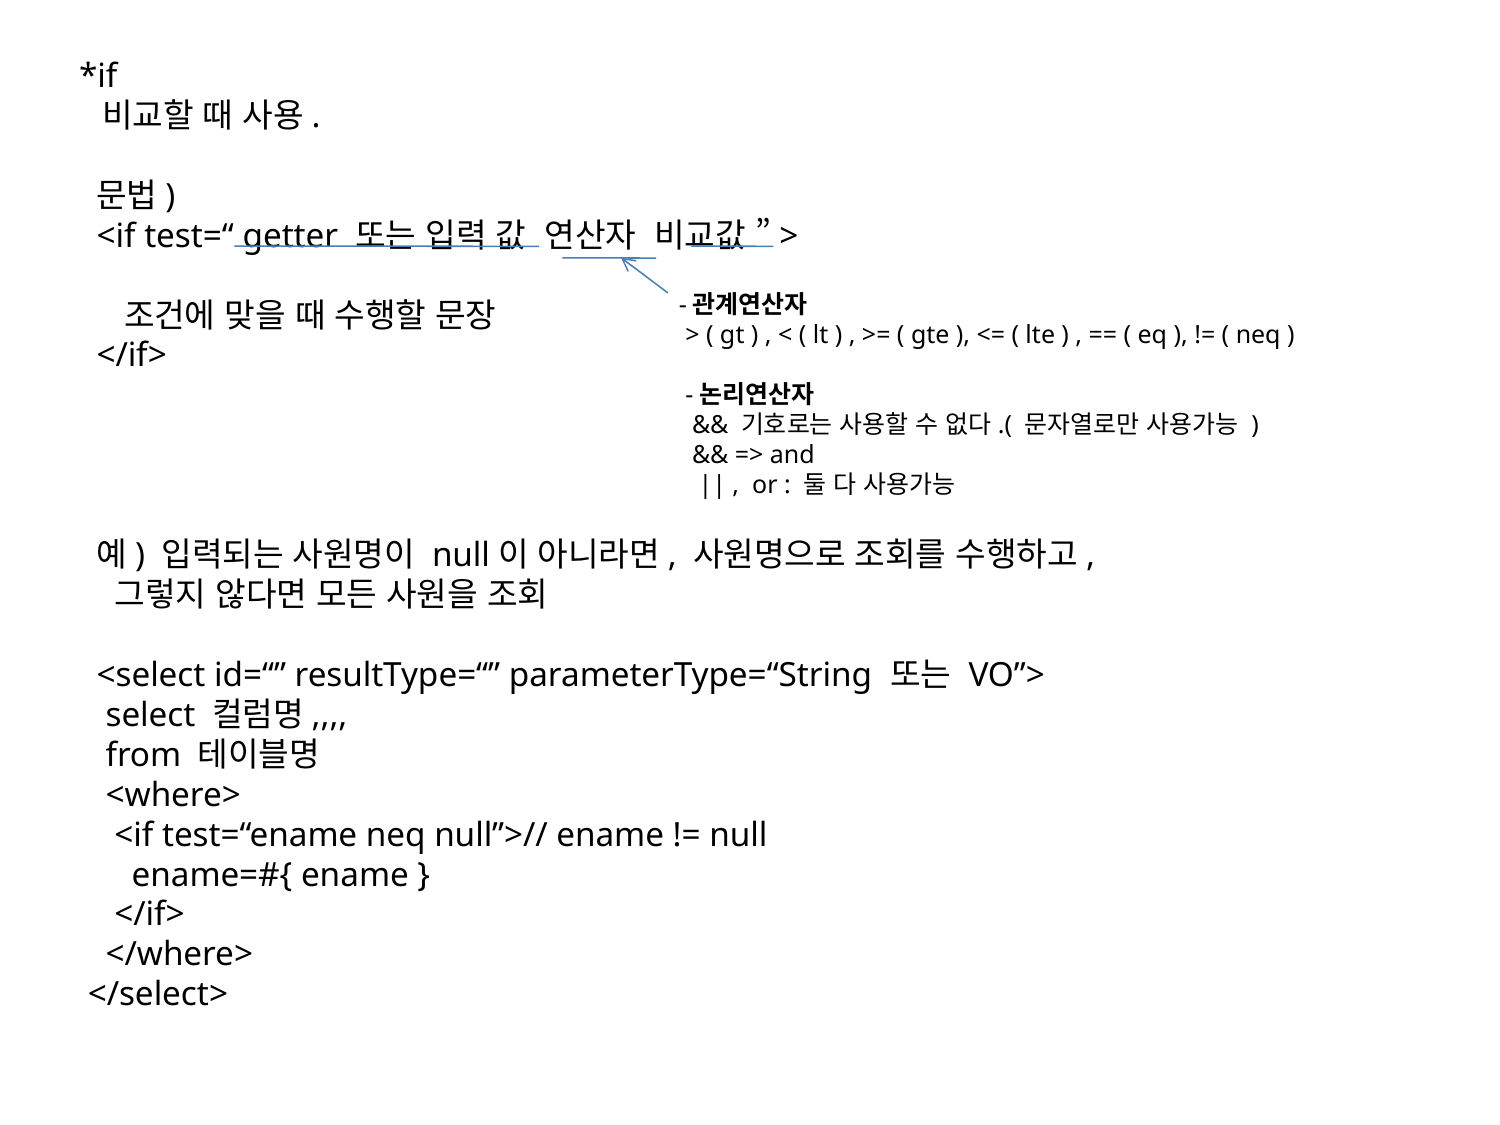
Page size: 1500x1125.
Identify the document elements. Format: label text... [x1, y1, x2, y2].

text_box -관계연산자 > ( gt ) , < ( lt ) , >= ( gte ), <= ( lte ) , == ( eq ), != ( neq ) -논리연산자 && 기호로는 사용할 수 없다.( 문자열로만 사용가능 ) && => and || , or : 둘 다 사용가능 [664, 281, 1311, 536]
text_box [620, 257, 669, 294]
text_box *if 비교할 때 사용. 문법) <if test=“ getter 또는 입력 값 연산자 비교값 ”> 조건에 맞을 때 수행할 문장 </if> 예) 입력되는 사원명이 null이 아니라면, 사원명으로 조회를 수행하고, 그렇지 않다면 모든 사원을 조회 <select id=“” resultType=“” parameterType=“String 또는 VO”> select 컬럼명,,,, from 테이블명 <where> <if test=“ename neq null”>// ename != null ename=#{ ename } </if> </where> </select> [64, 46, 1111, 1060]
